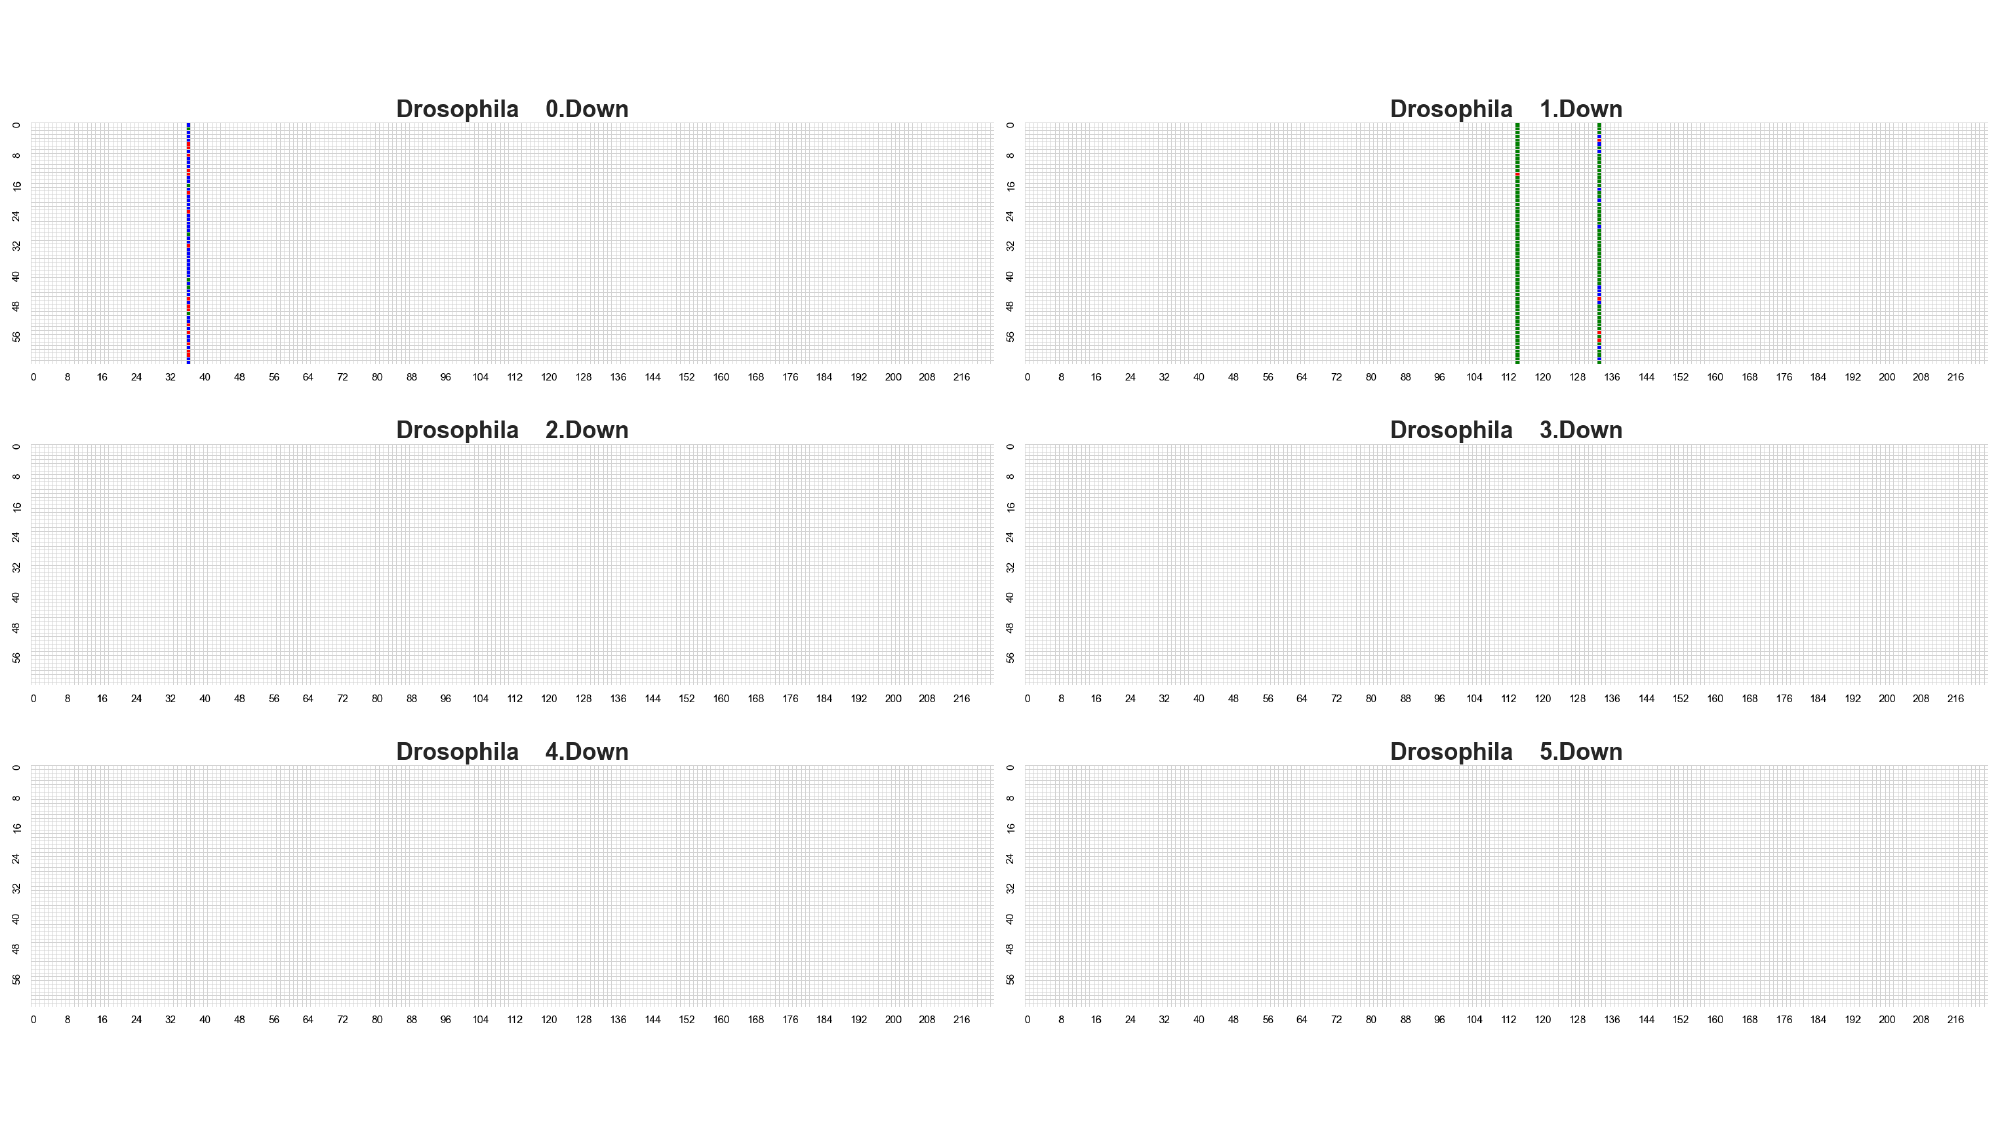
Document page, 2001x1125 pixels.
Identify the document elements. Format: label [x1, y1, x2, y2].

picture [0, 87, 2000, 1037]
